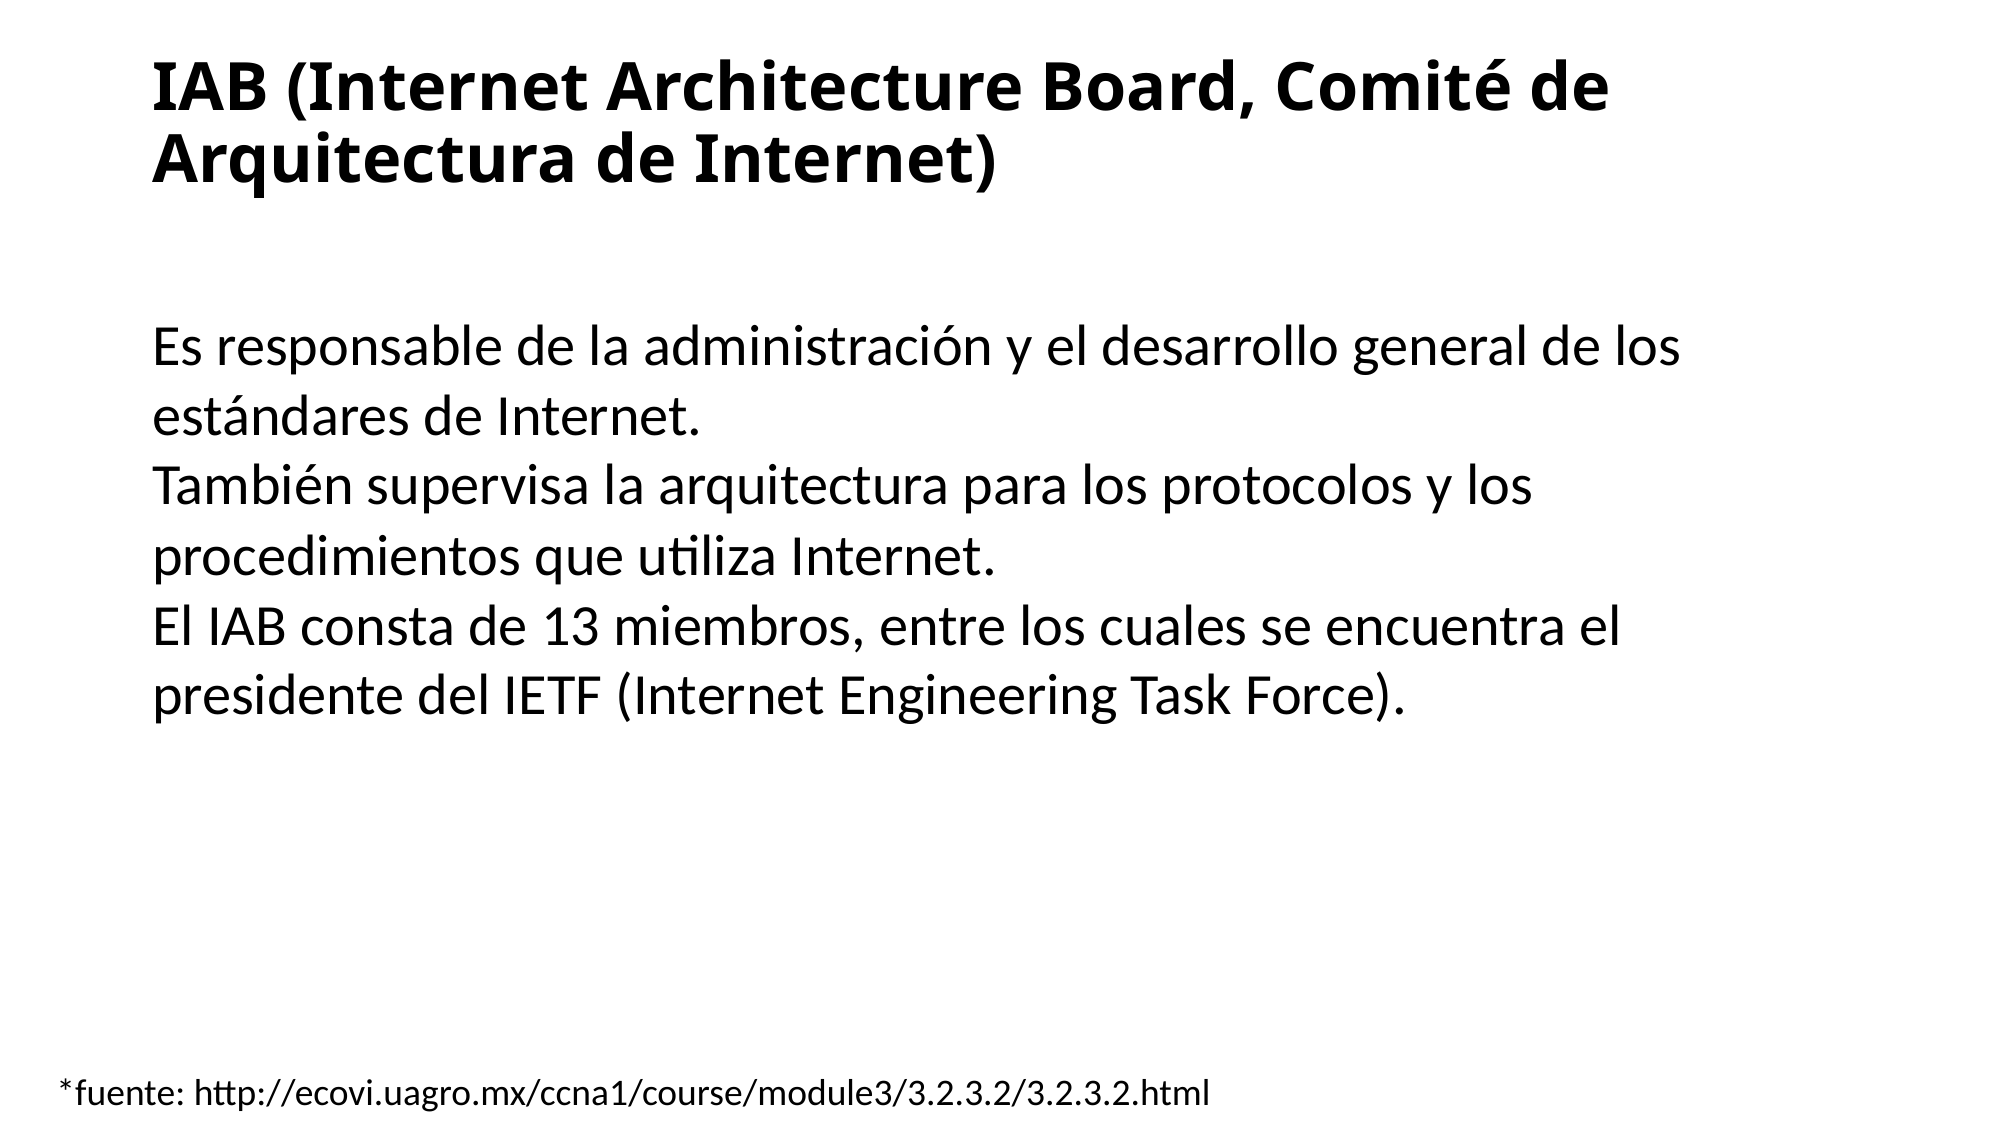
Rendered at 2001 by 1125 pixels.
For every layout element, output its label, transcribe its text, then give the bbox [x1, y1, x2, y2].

text_box *fuente: http://ecovi.uagro.mx/ccna1/course/module3/3.2.3.2/3.2.3.2.html [41, 1060, 1465, 1121]
text_box IAB (Internet Architecture Board, Comité de Arquitectura de Internet) [137, 59, 1863, 190]
text_box Es responsable de la administración y el desarrollo general de los estándares de Internet. También supervisa la arquitectura para los protocolos y los procedimientos que utiliza Internet. El IAB consta de 13 miembros, entre los cuales se encuentra el presidente del IETF (Internet Engineering Task Force). [137, 299, 1863, 1014]
